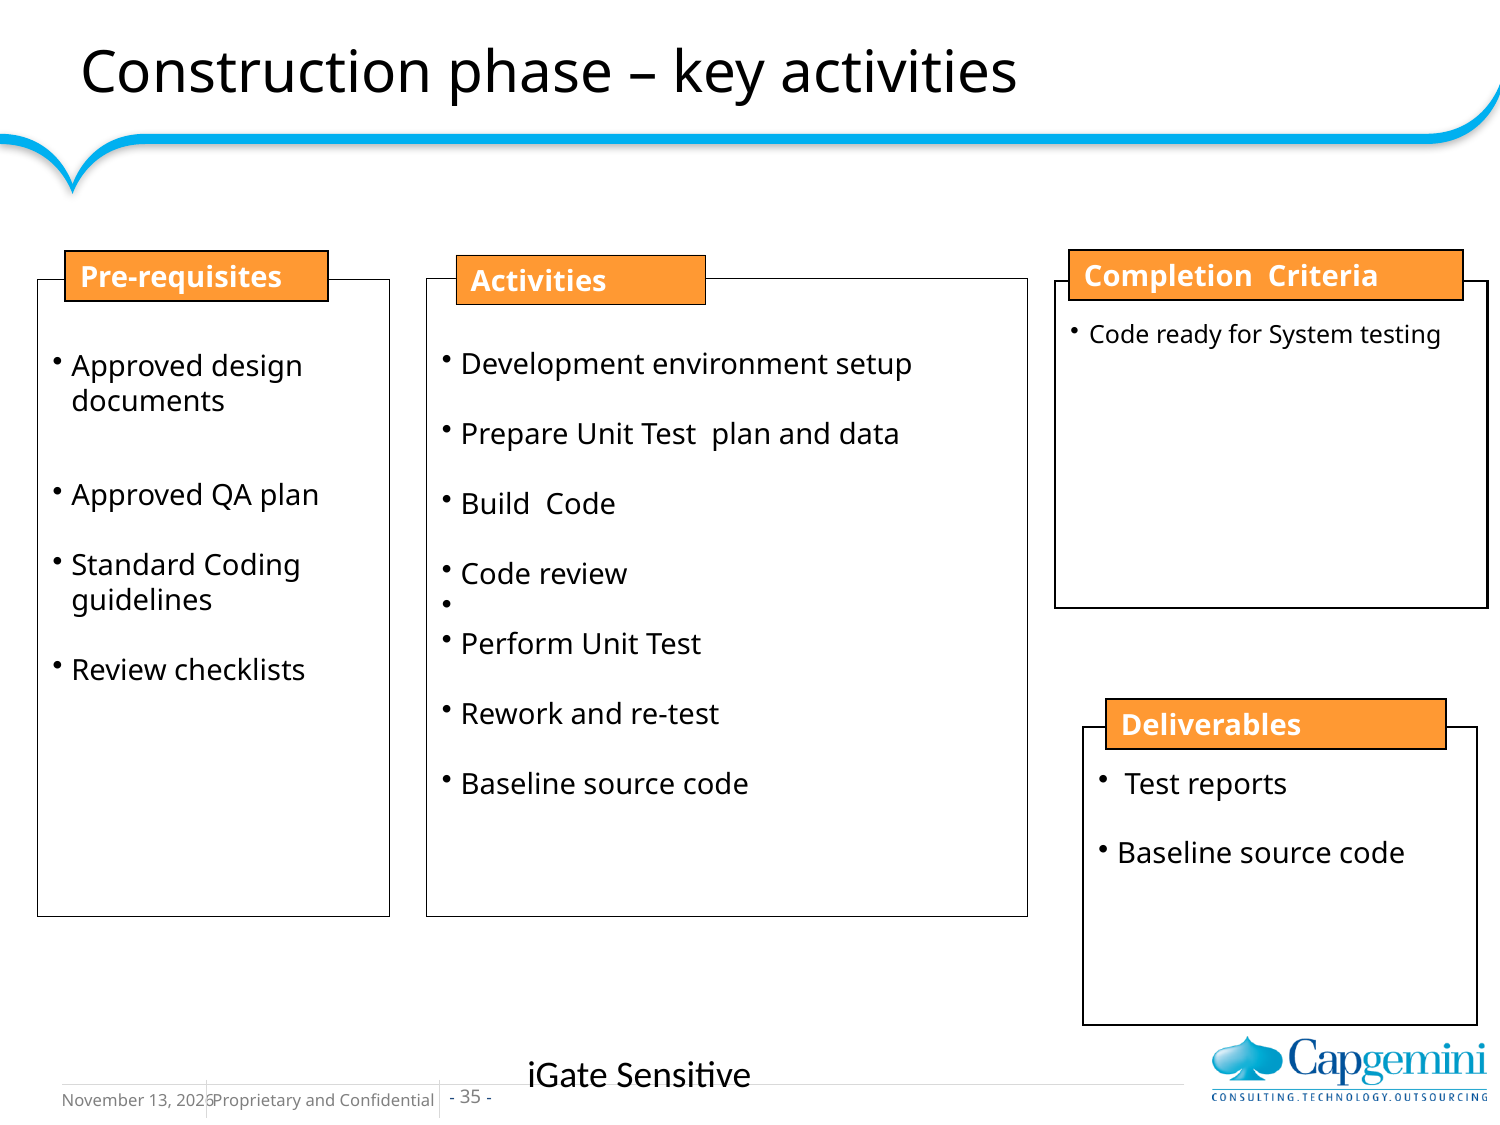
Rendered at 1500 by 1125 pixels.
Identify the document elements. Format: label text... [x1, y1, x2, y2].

text_box Construction phase – key activities [65, 0, 1336, 149]
picture [1212, 1036, 1487, 1101]
footer iGate Sensitive [512, 1042, 988, 1103]
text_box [37, 249, 1488, 1026]
